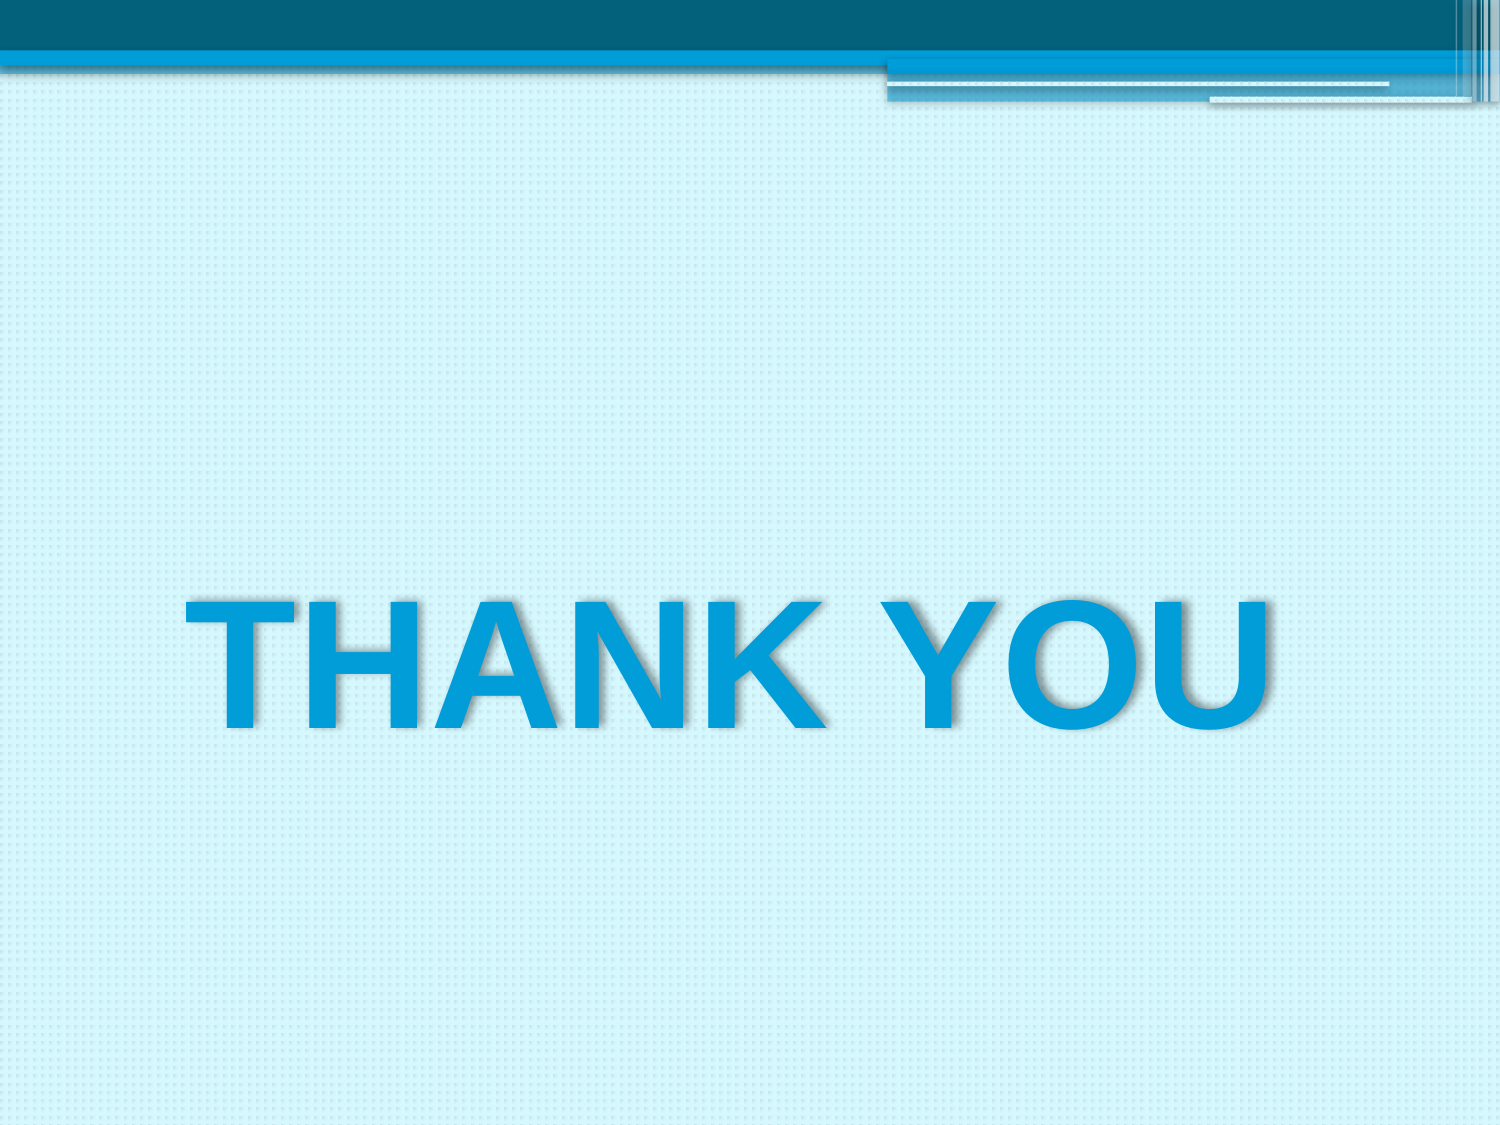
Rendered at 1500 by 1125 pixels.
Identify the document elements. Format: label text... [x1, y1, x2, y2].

text_box THANK YOU [99, 537, 1363, 773]
